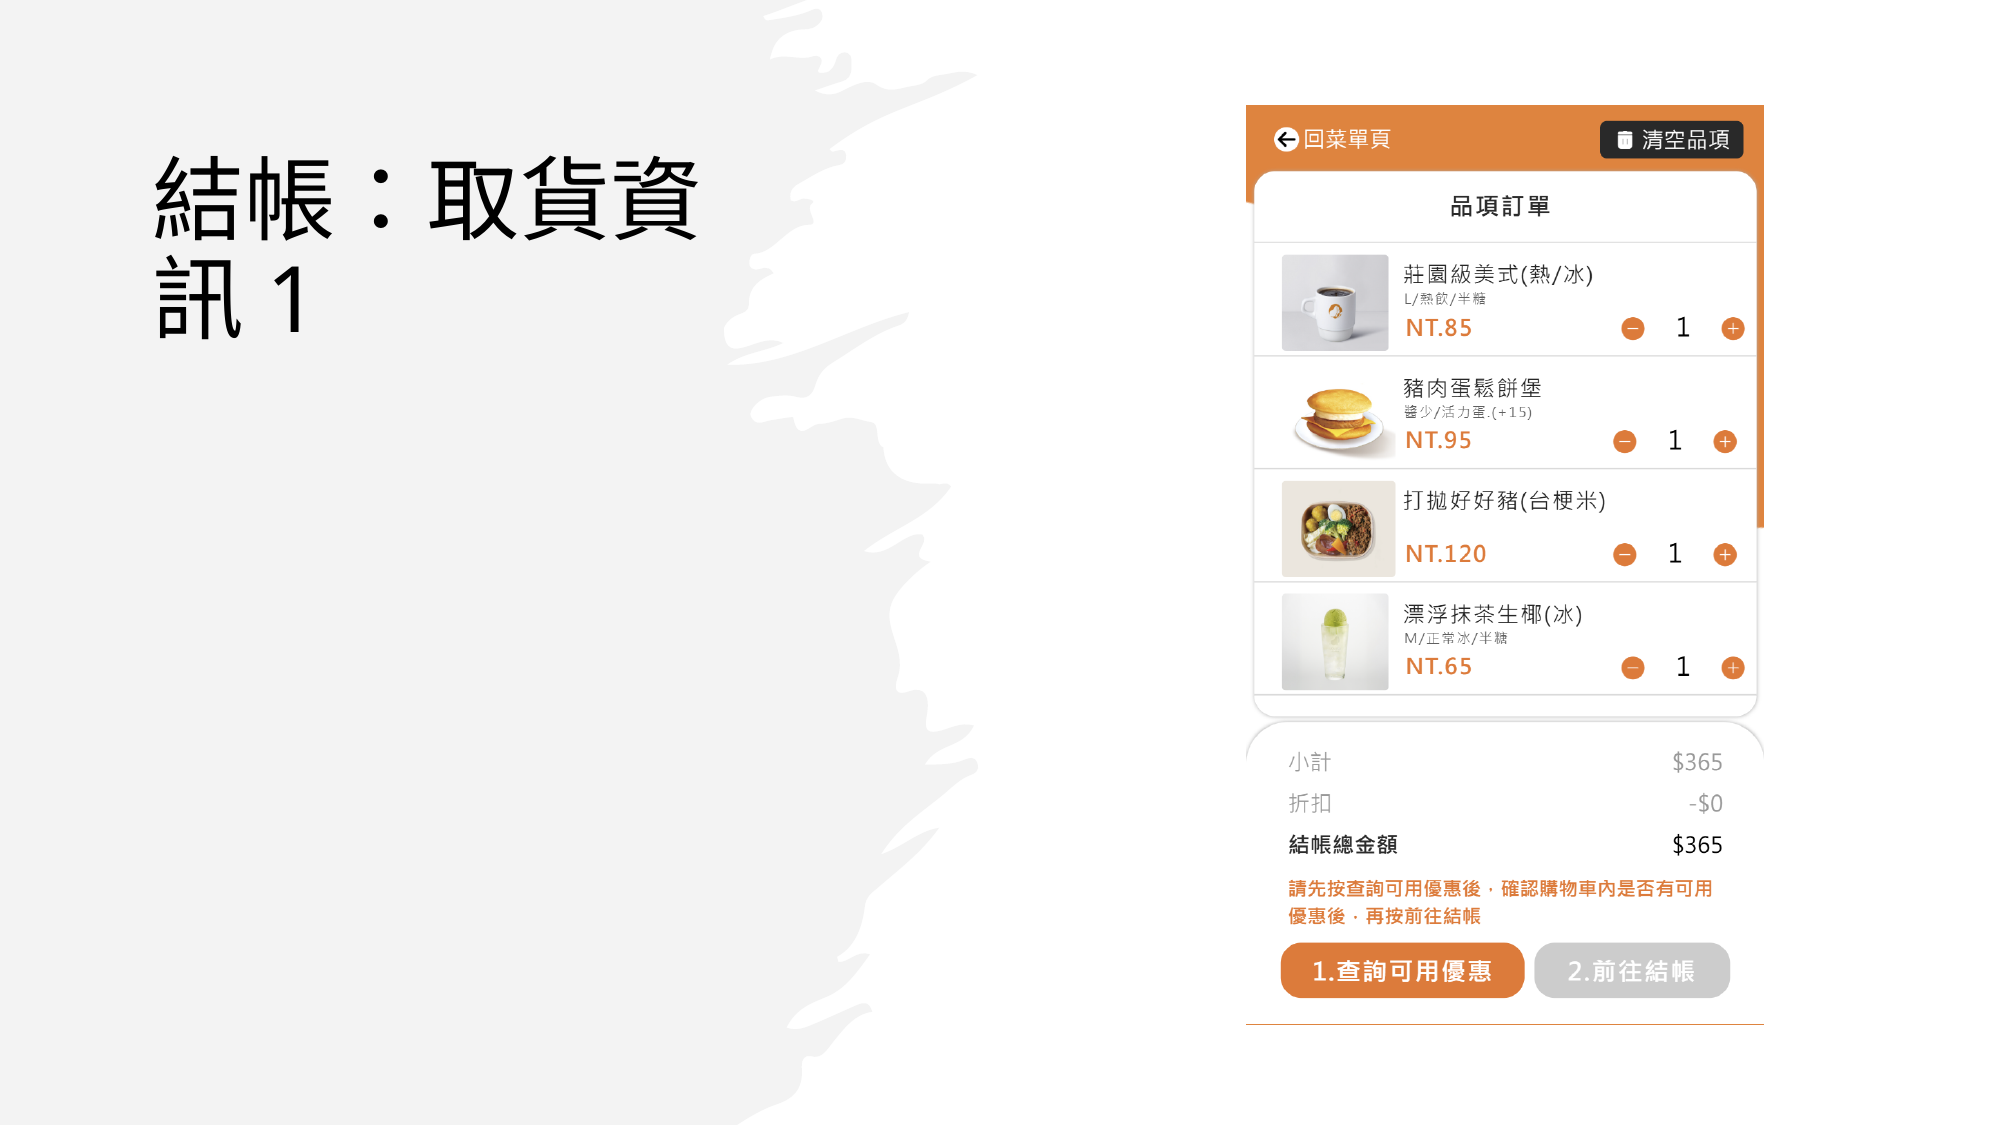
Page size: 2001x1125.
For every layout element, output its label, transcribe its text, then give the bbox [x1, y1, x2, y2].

text_box [739, 0, 2000, 1125]
title 結帳：取貨資訊1 [137, 105, 776, 401]
text_box [0, 0, 979, 1125]
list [1246, 104, 1764, 1025]
